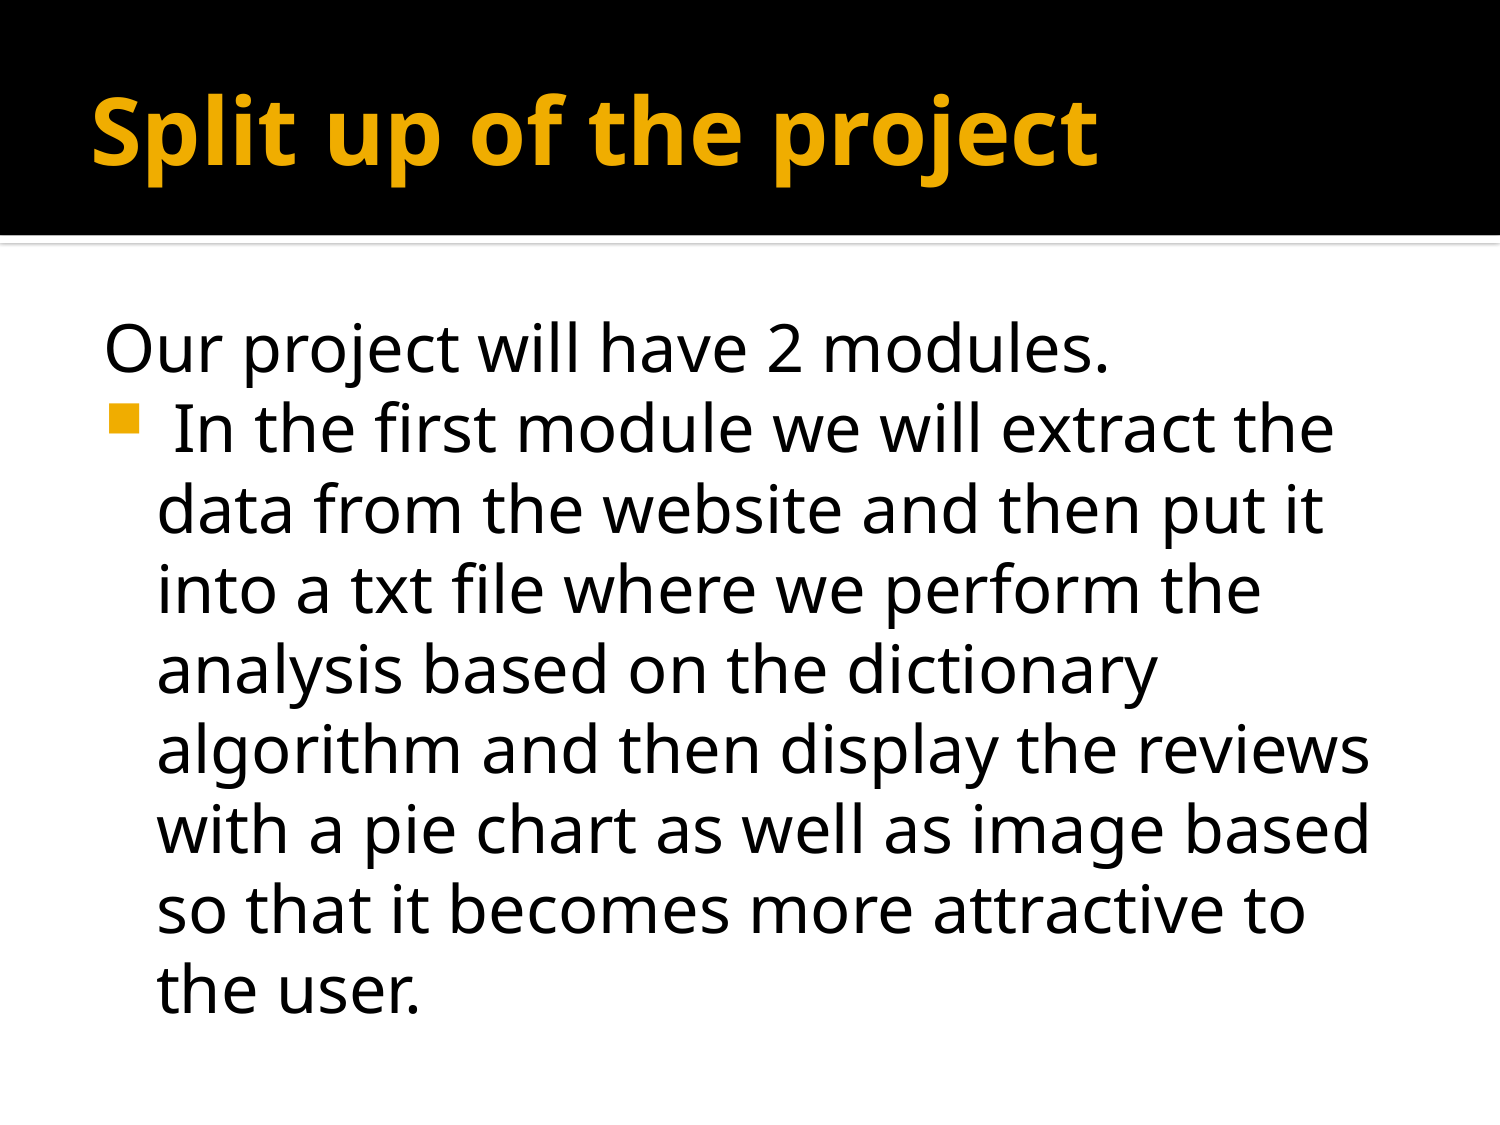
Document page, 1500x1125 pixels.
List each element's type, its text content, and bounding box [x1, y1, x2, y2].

list Our project will have 2 modules. In the first module we will extract the data from the website and then put it into a txt file where we perform the analysis based on the dictionary algorithm and then display the reviews with a pie chart as well as image based so that it becomes more attractive to the user. [75, 291, 1425, 1050]
title Split up of the project [75, 25, 1425, 231]
